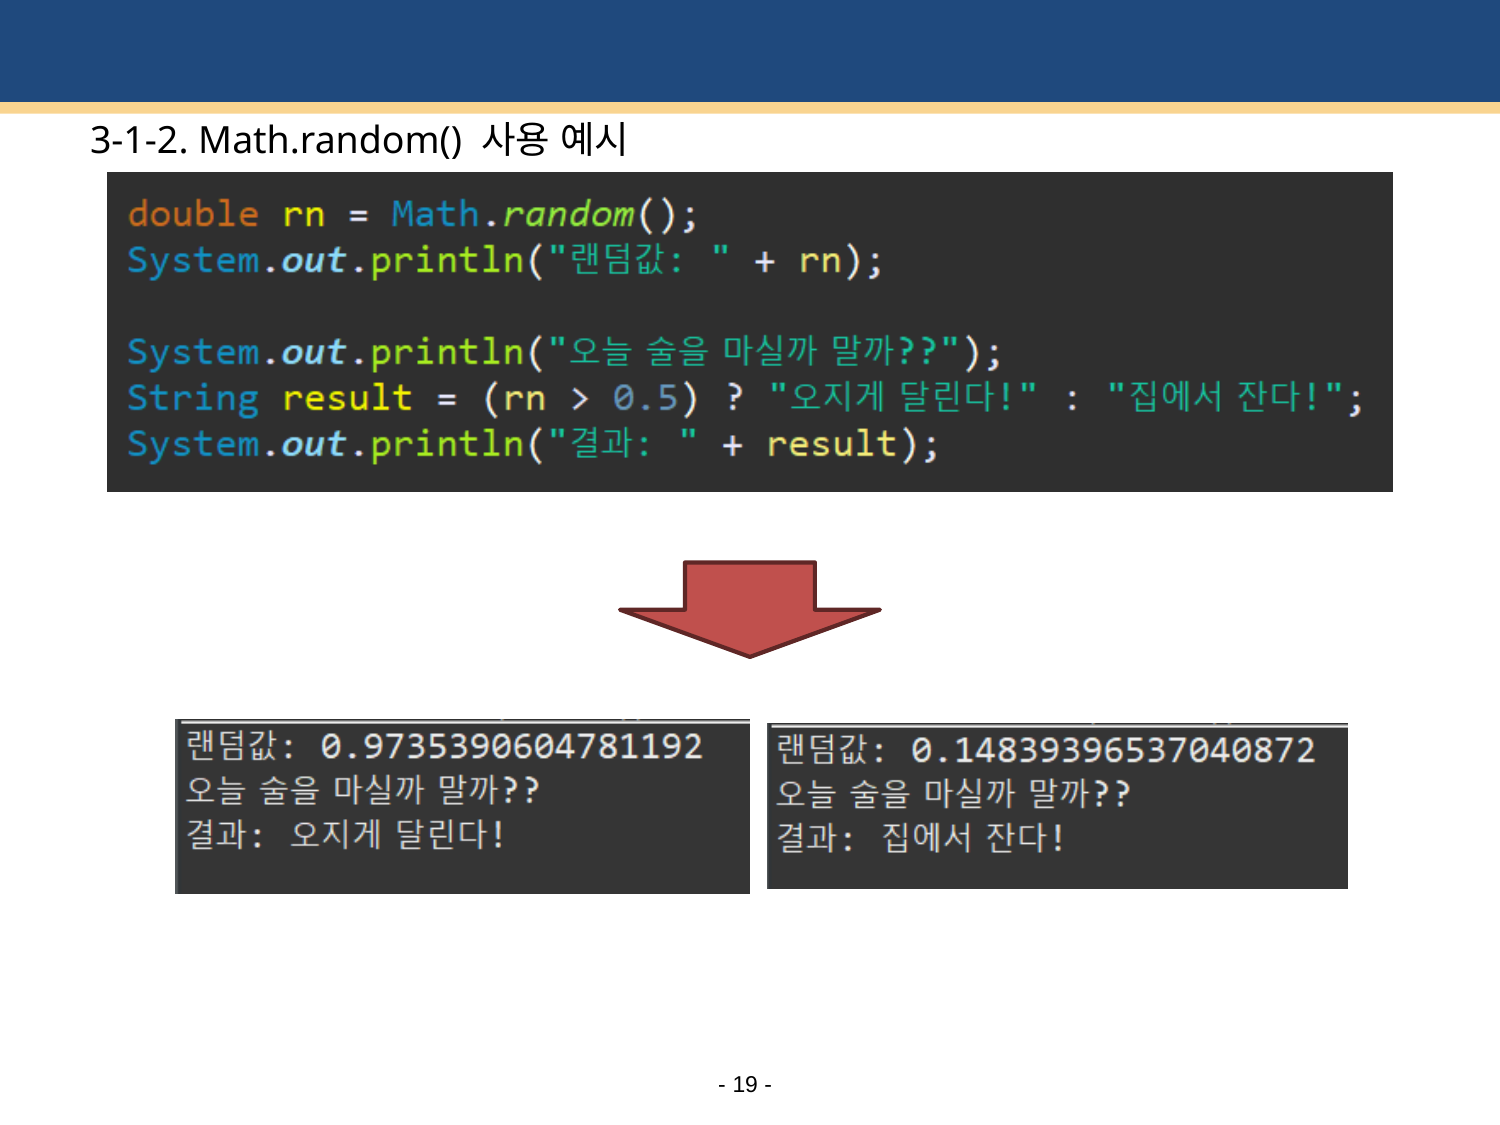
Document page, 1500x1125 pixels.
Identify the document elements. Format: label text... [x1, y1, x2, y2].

picture [174, 719, 751, 894]
picture [767, 723, 1348, 889]
text_box [617, 560, 882, 659]
title 3-1-2. Math.random() 사용 예시 [75, 45, 1425, 233]
picture [107, 172, 1393, 492]
